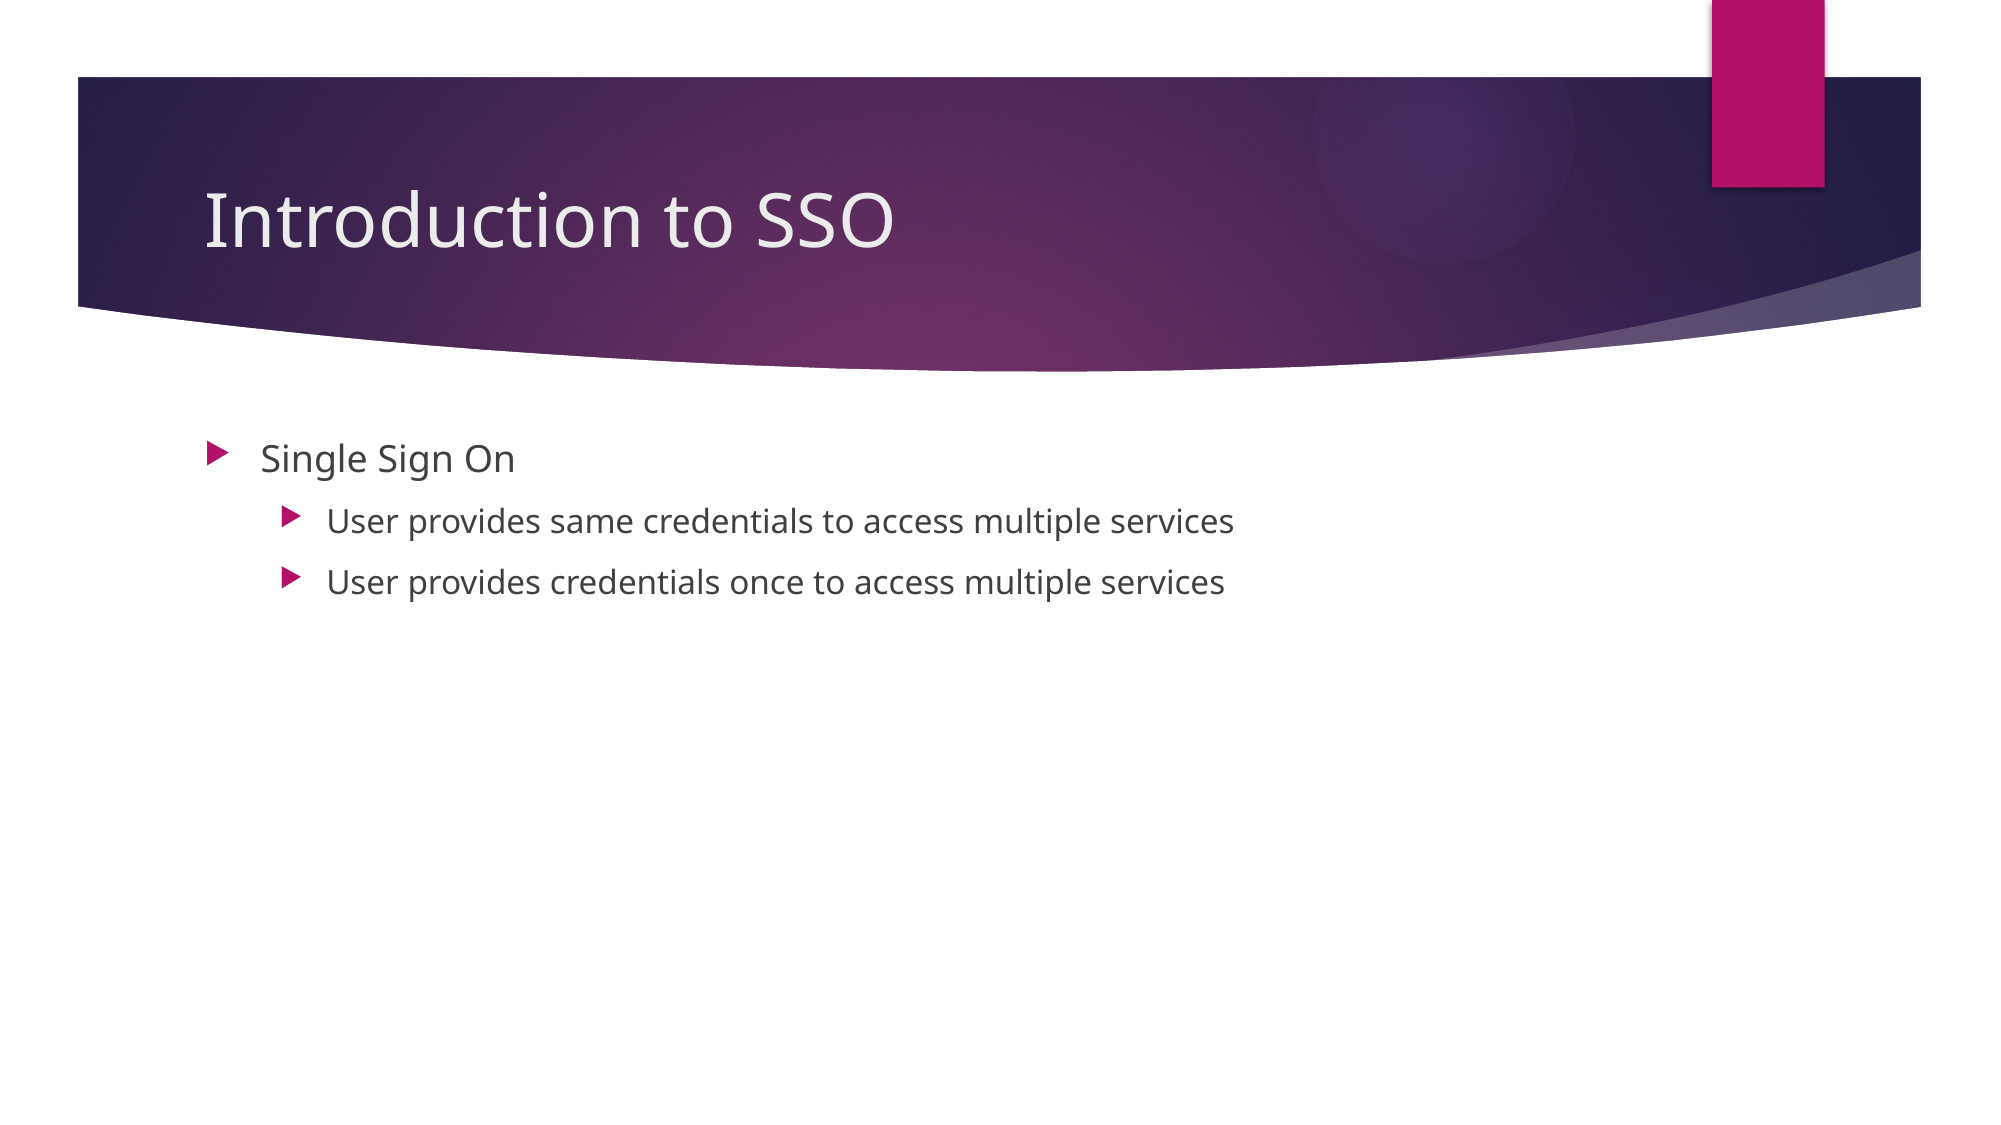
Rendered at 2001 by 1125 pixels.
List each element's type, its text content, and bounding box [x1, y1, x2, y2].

list Single Sign On User provides same credentials to access multiple services User provides credentials once to access multiple services [189, 427, 1638, 988]
title Introduction to SSO [189, 159, 1627, 276]
